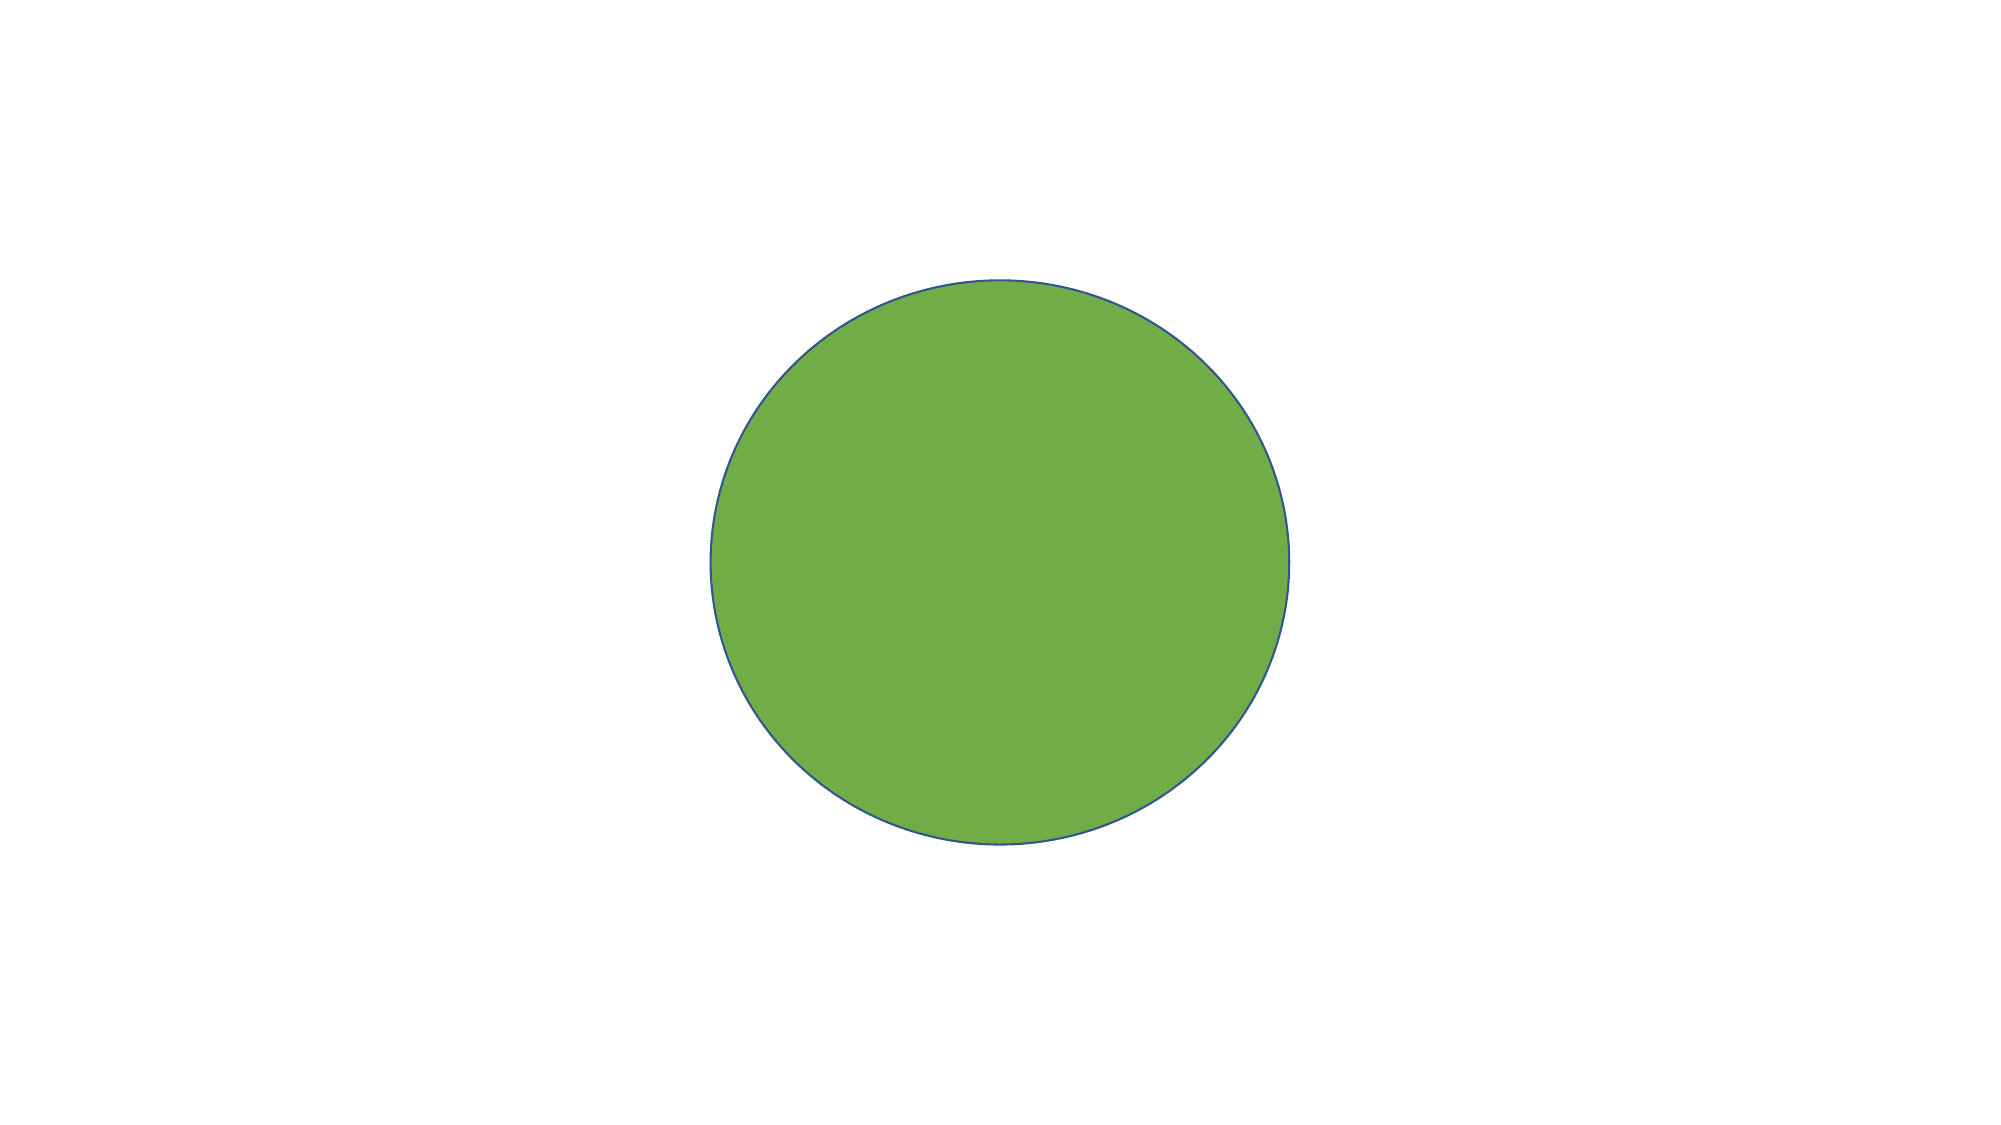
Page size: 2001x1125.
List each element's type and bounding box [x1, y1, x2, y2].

text_box [709, 279, 1291, 846]
